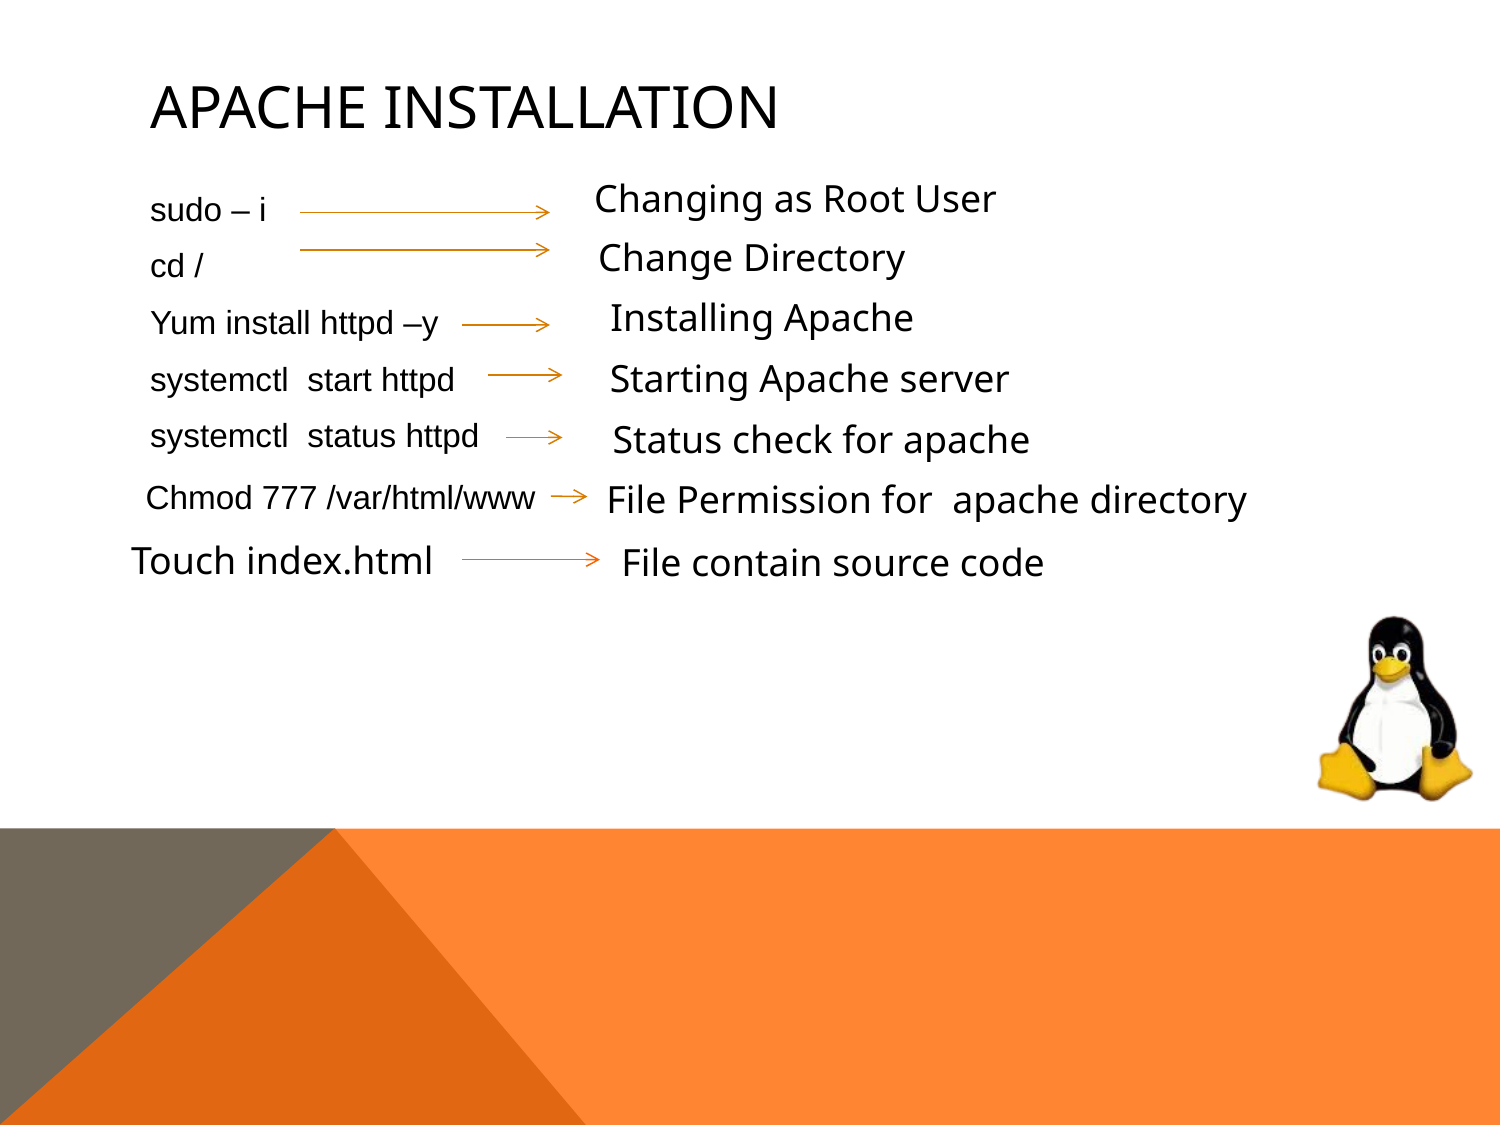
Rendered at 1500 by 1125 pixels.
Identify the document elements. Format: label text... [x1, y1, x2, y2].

text_box File contain source code [606, 531, 1070, 592]
text_box Starting Apache server [594, 347, 1035, 408]
text_box Changing as Root User [579, 167, 1012, 228]
text_box Chmod 777 /var/html/www [130, 468, 551, 524]
text_box Touch index.html [116, 529, 449, 590]
text_box File Permission for apache directory [591, 468, 1263, 529]
title APACHE INSTALLATION [135, 60, 1369, 150]
text_box Change Directory [583, 226, 921, 287]
text_box Installing Apache [595, 287, 930, 347]
text_box Status check for apache [597, 408, 1046, 468]
list sudo – i cd / Yum install httpd –y systemctl start httpd systemctl status httpd [135, 180, 1188, 663]
picture [1212, 587, 1500, 831]
